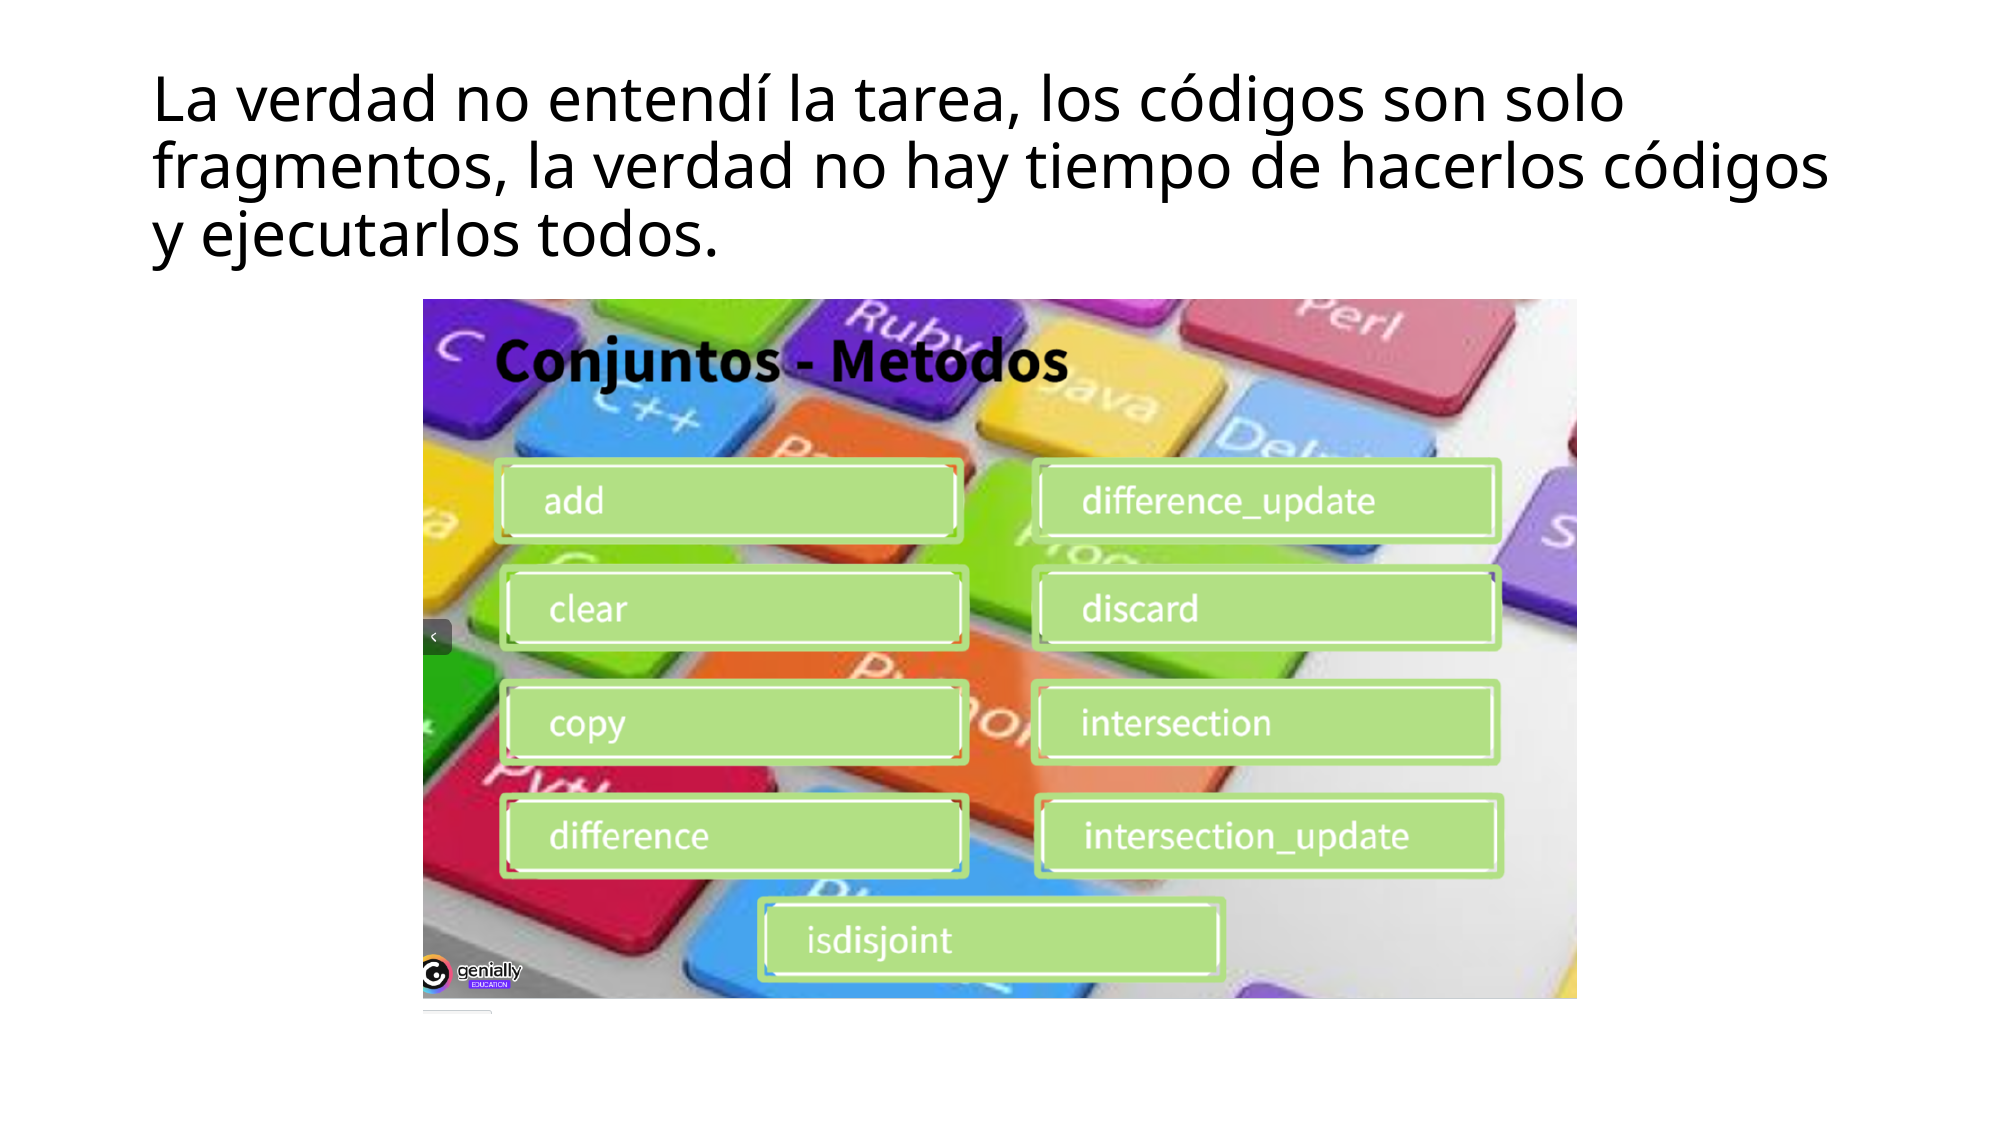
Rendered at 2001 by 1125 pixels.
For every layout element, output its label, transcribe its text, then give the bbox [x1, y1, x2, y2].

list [423, 299, 1577, 1014]
title La verdad no entendí la tarea, los códigos son solo fragmentos, la verdad no hay tiempo de hacerlos códigos y ejecutarlos todos. [137, 59, 1863, 278]
